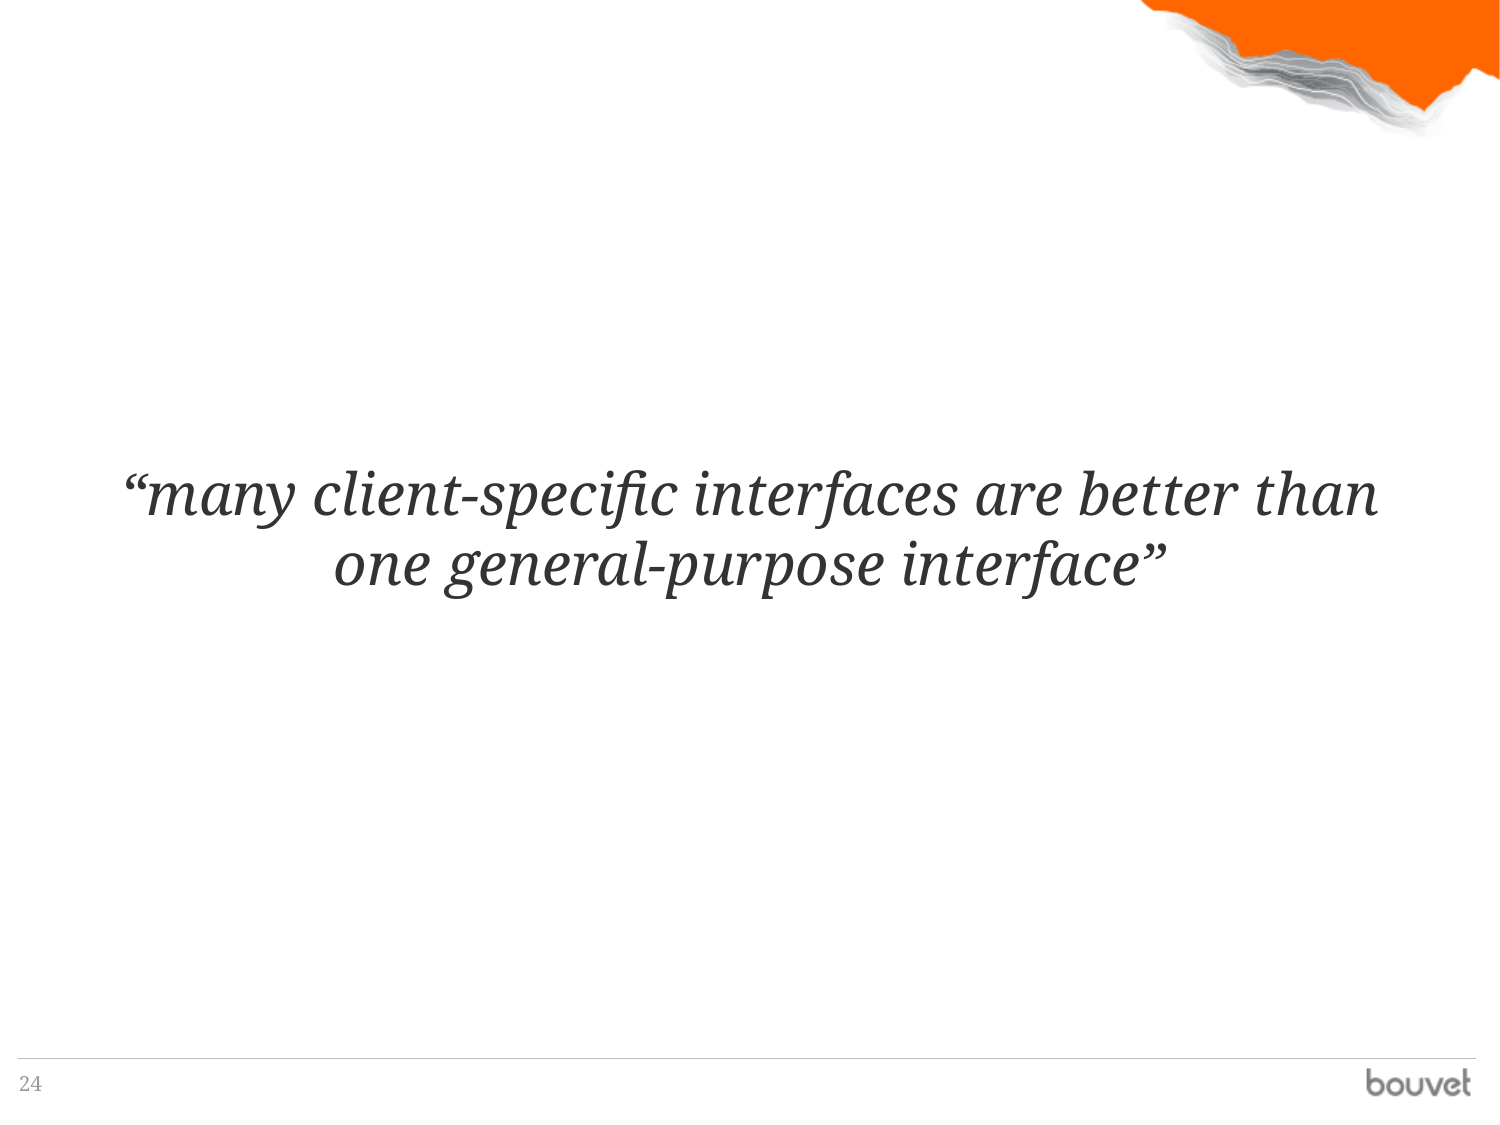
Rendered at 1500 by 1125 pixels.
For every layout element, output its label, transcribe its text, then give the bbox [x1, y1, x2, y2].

slide_number ‹#› [18, 1070, 65, 1101]
picture [1124, 0, 1500, 146]
title “many client-specific interfaces are better than one general-purpose interface” [76, 78, 1424, 1047]
picture [1364, 1064, 1478, 1101]
